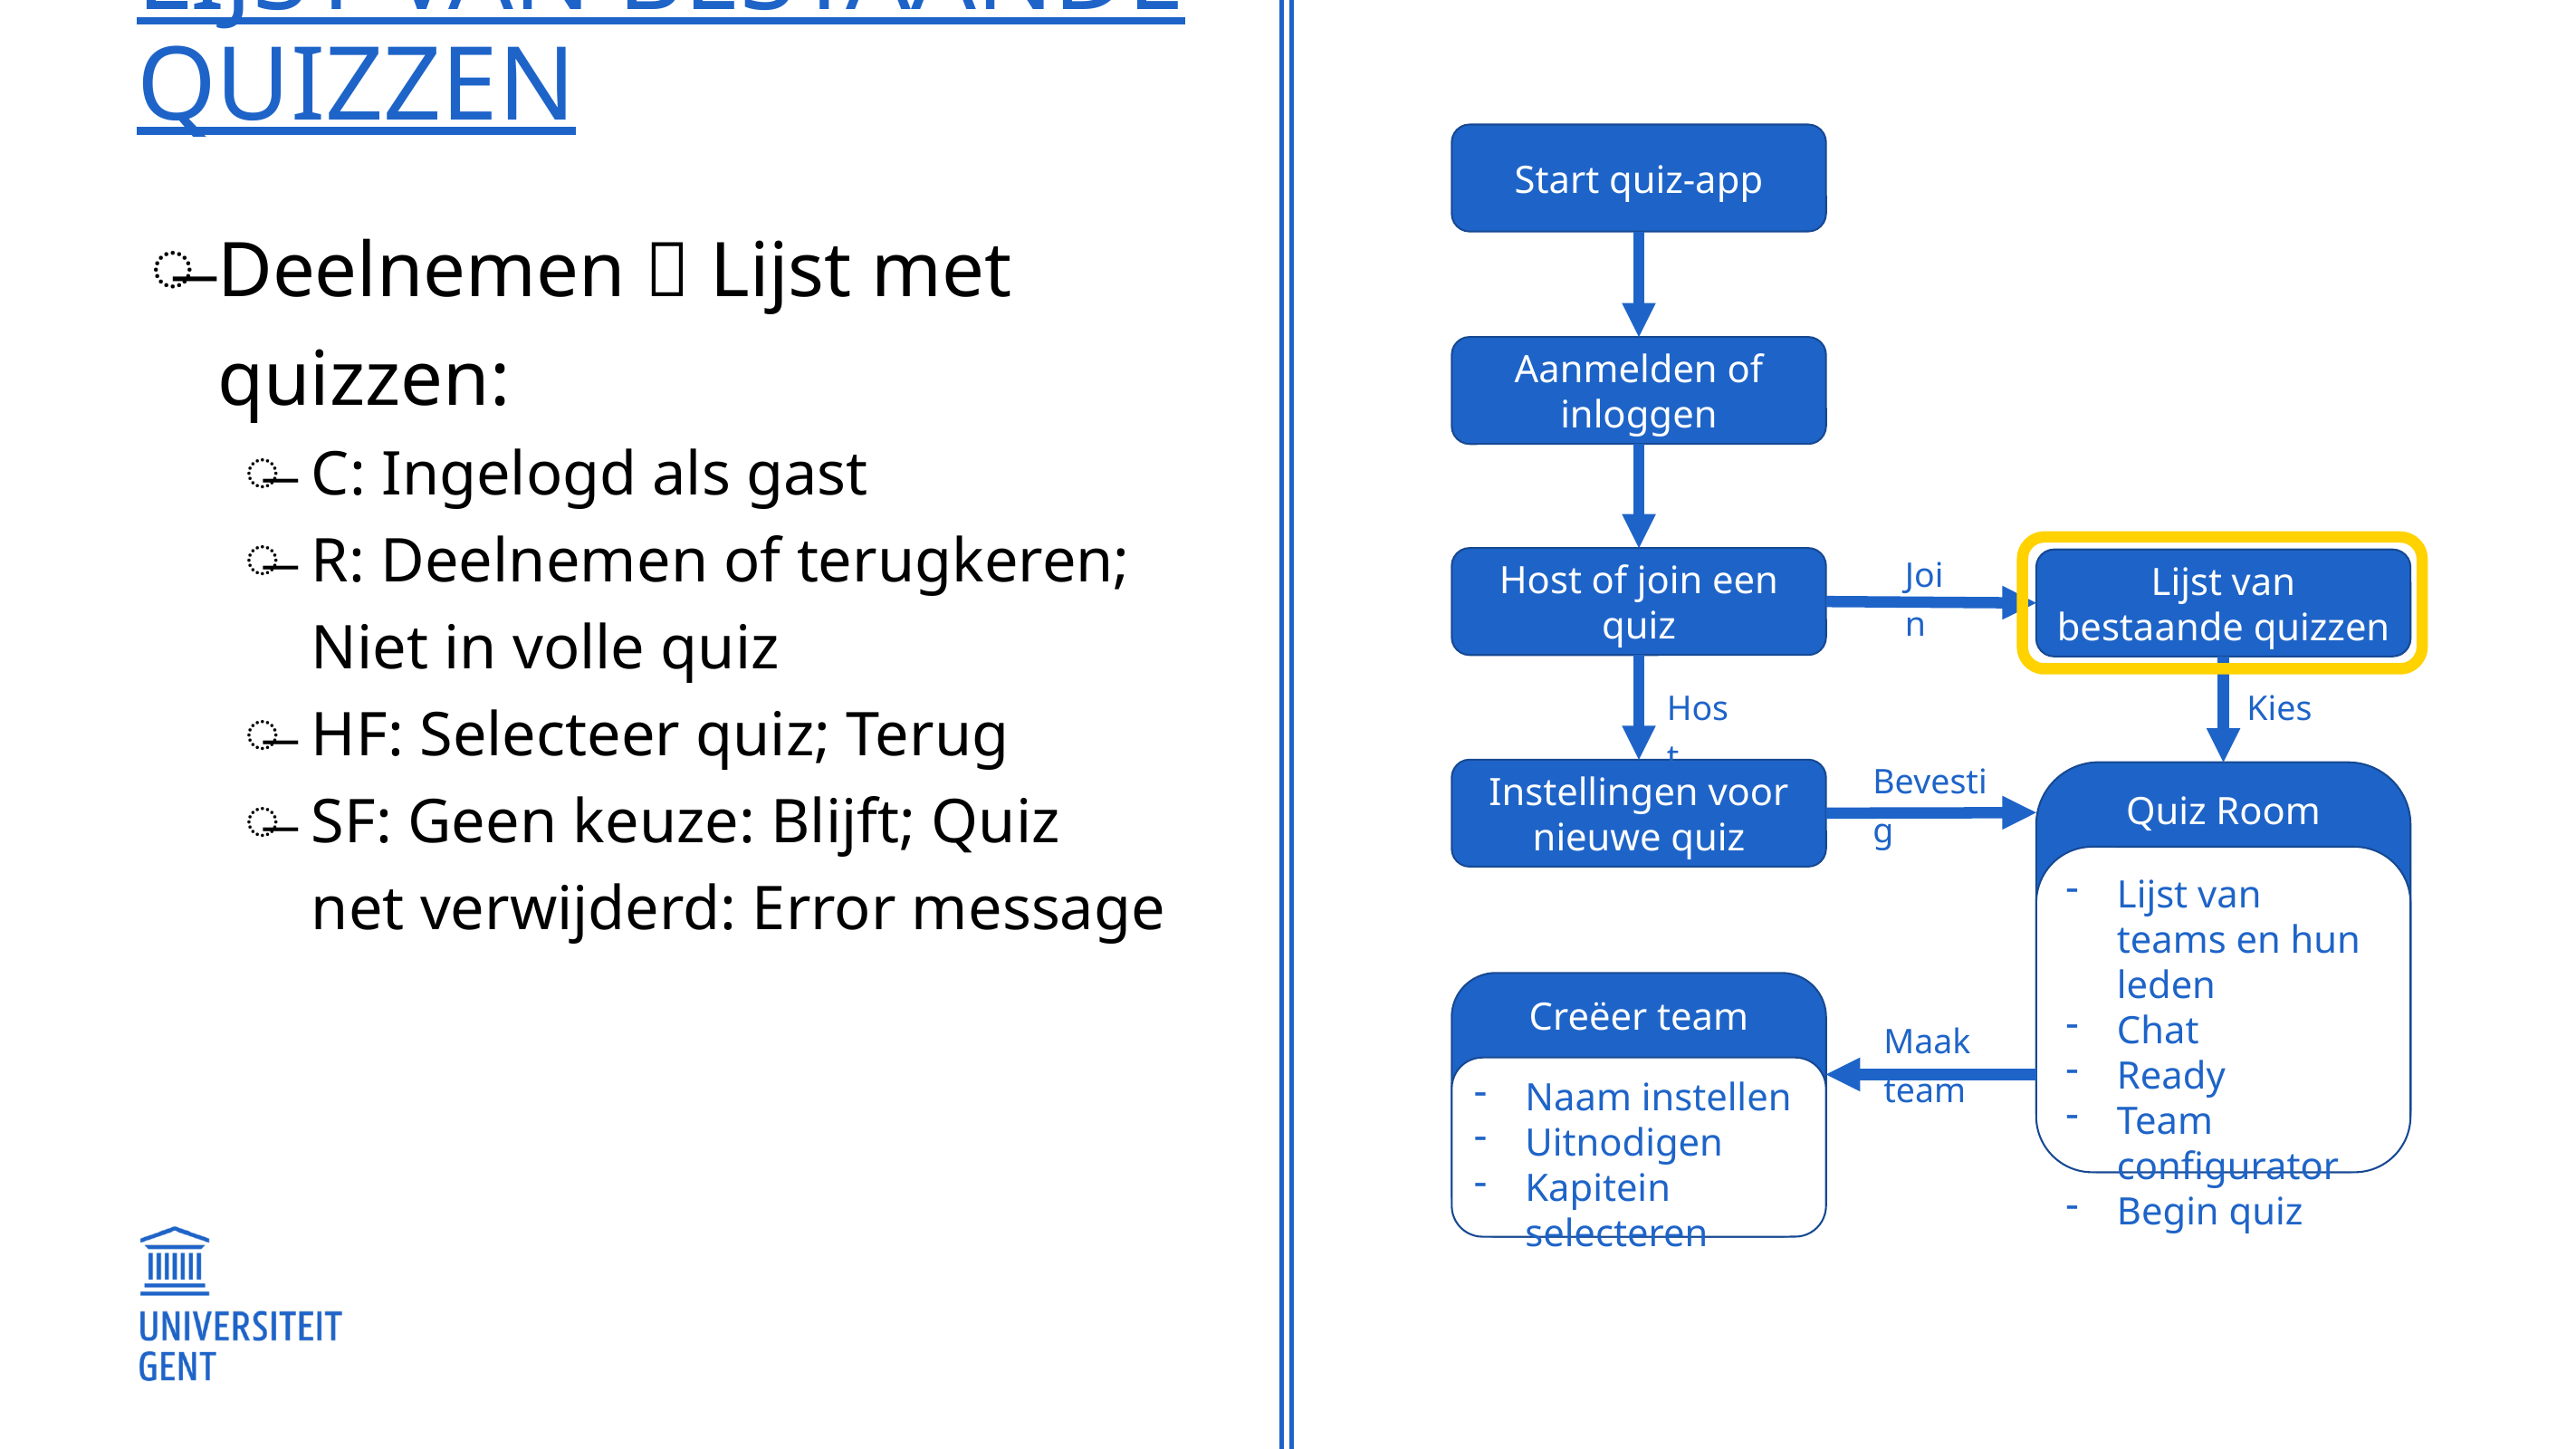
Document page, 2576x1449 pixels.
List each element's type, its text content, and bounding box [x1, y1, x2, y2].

text_box Host of join een quiz [1451, 547, 1827, 657]
text_box Instellingen voor nieuwe quiz [1451, 758, 1827, 868]
text_box [1281, 0, 1292, 1449]
text_box Kies [2233, 671, 2378, 734]
text_box Start quiz-app [1451, 123, 1827, 233]
text_box Bevestig [1859, 813, 2004, 857]
text_box Join [1891, 603, 1971, 650]
title Lijst van bestaande quizzen [123, 20, 1222, 149]
picture [72, 1174, 415, 1449]
text_box Host [1653, 671, 1744, 783]
text_box Lijst van teams en hun leden Chat Ready Team configurator Begin quiz [2035, 845, 2412, 1174]
text_box Creëer team [1451, 972, 1827, 1082]
text_box Bevestig [1859, 744, 2004, 812]
text_box Join [1891, 538, 1971, 601]
list Deelnemen  Lijst met quizzen: C: Ingelogd als gast R: Deelnemen of terugkeren; Niet in volle quiz HF: Selecteer quiz; Terug SF: Geen keuze: Blijft; Quiz net verwijderd: Error message [124, 196, 1181, 1173]
text_box Aanmelden of inloggen [1451, 336, 1827, 446]
text_box Maak team [1870, 1004, 2031, 1074]
text_box [2021, 535, 2424, 670]
text_box Quiz Room [2035, 761, 2412, 898]
text_box Naam instellen Uitnodigen Kapitein selecteren [1451, 1056, 1827, 1238]
text_box Maak team [1870, 1075, 2031, 1116]
